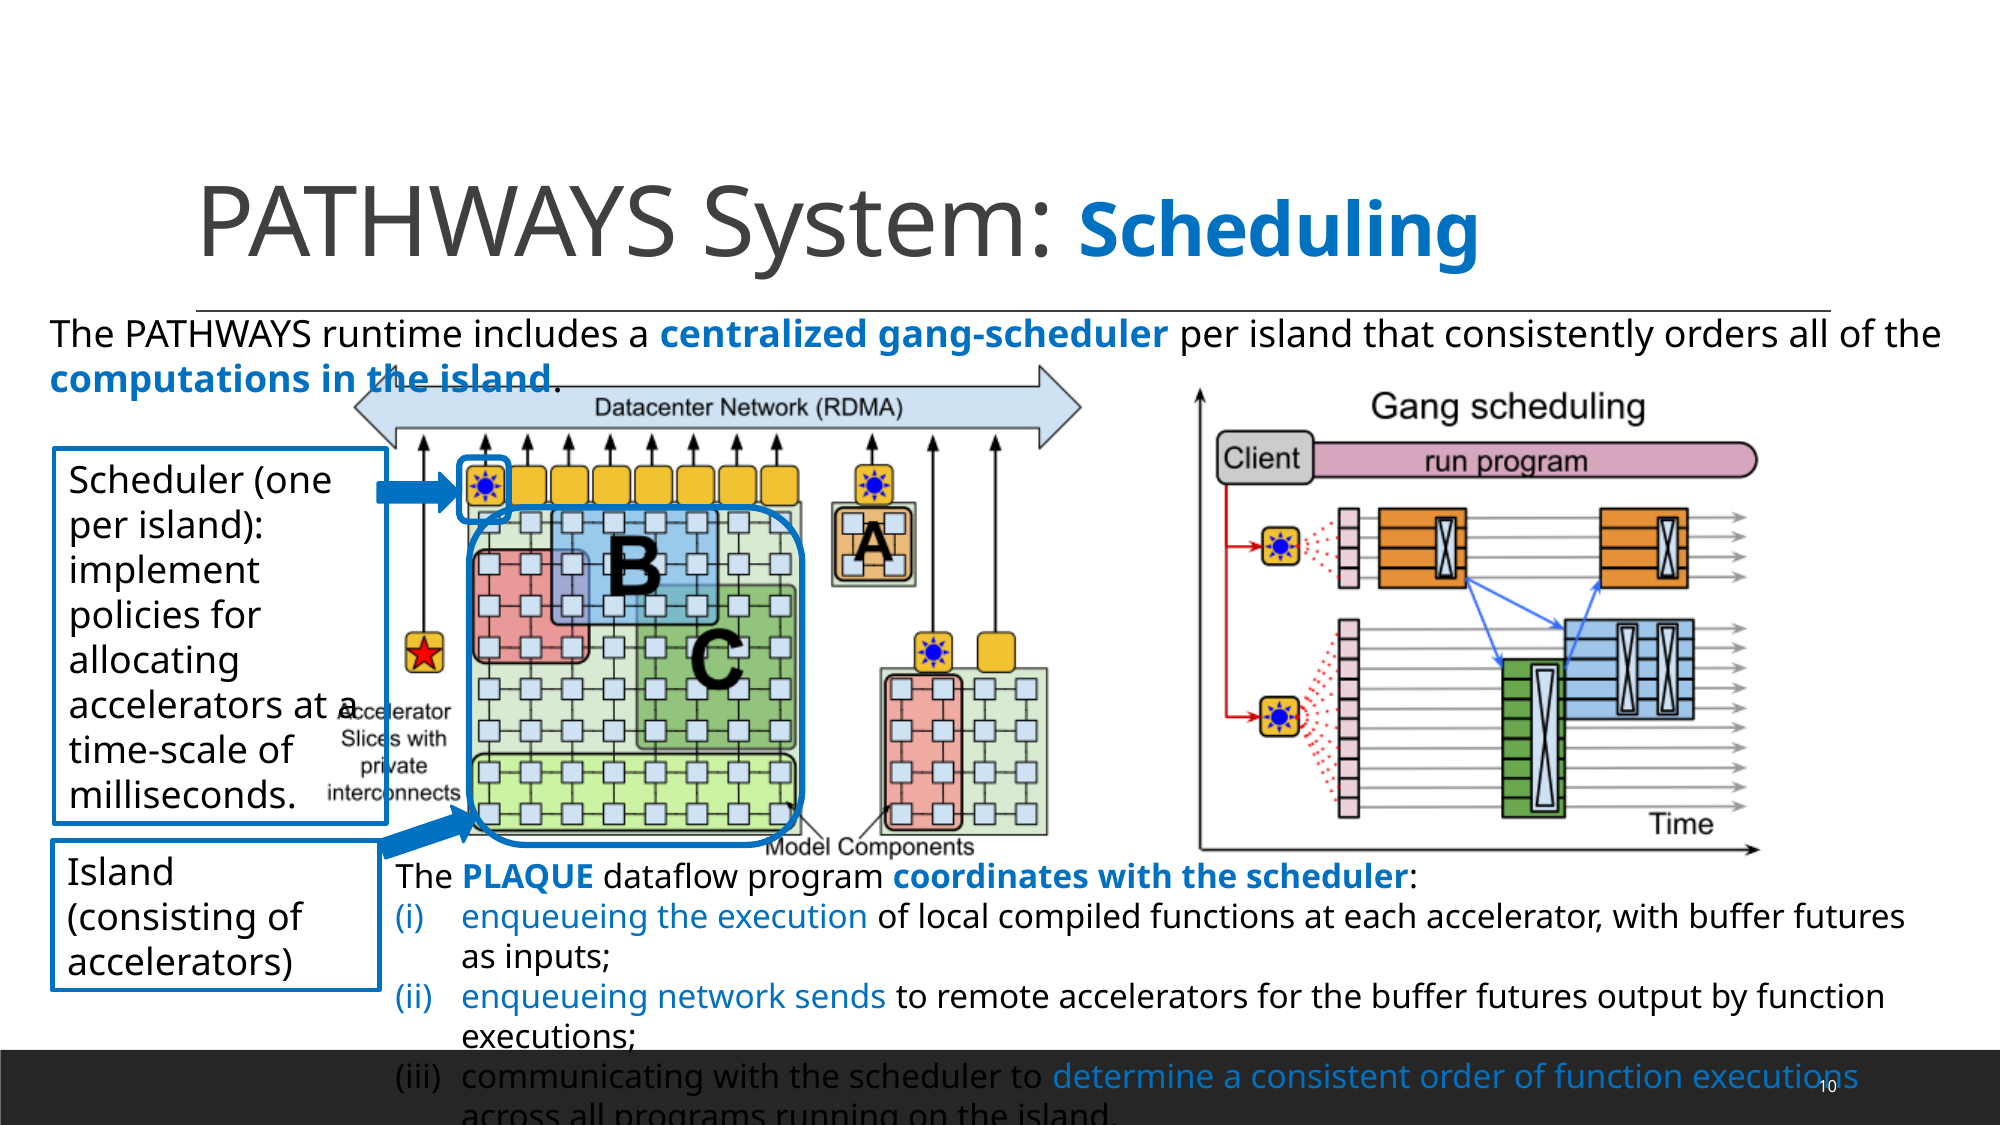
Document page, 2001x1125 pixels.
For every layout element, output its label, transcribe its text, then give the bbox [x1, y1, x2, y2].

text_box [51, 362, 1945, 1066]
slide_number 10 [1803, 1076, 1932, 1118]
title PATHWAYS System: Scheduling [180, 47, 1830, 285]
text_box The PATHWAYS runtime includes a centralized gang-scheduler per island that consistently orders all of the computations in the island. [34, 303, 1970, 408]
